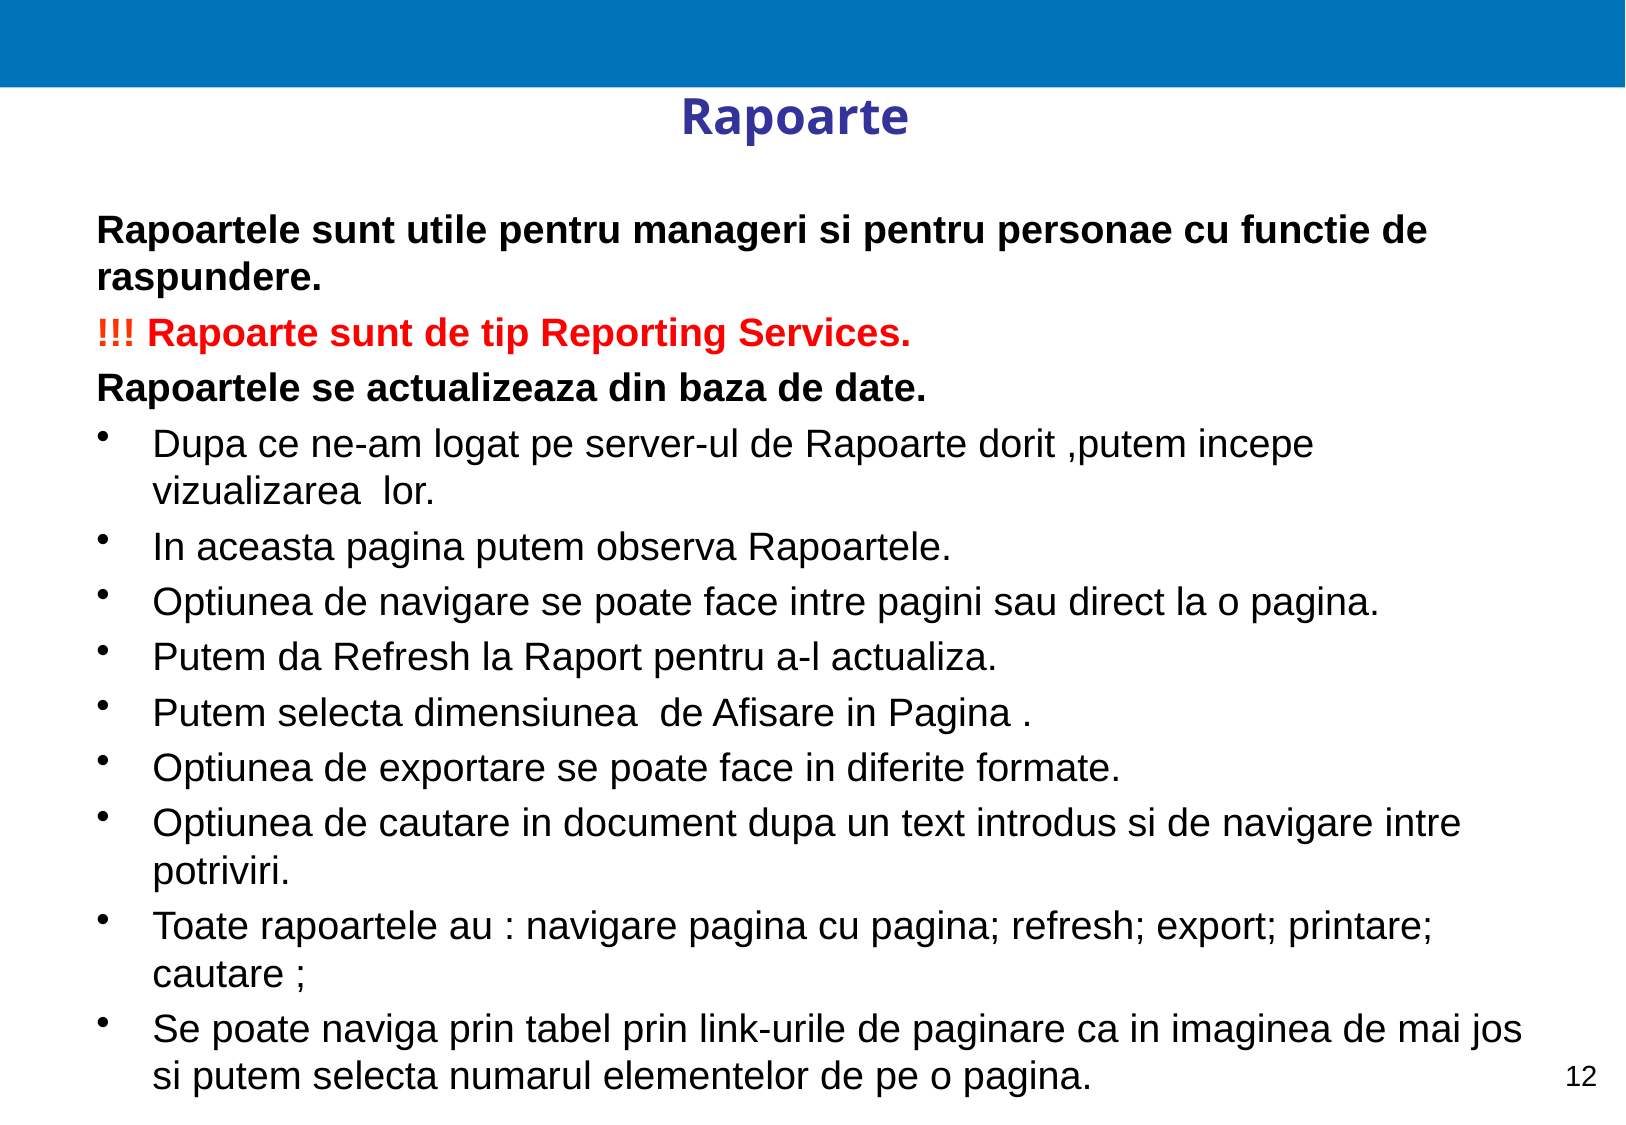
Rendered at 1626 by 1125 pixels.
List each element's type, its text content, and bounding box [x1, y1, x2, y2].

title Rapoarte [81, 45, 1510, 185]
list Rapoartele sunt utile pentru manageri si pentru personae cu functie de raspundere. !!! Rapoarte sunt de tip Reporting Services. Rapoartele se actualizeaza din baza de date. Dupa ce ne-am logat pe server-ul de Rapoarte dorit ,putem incepe vizualizarea lor. In aceasta pagina putem observa Rapoartele. Optiunea de navigare se poate face intre pagini sau direct la o pagina. Putem da Refresh la Raport pentru a-l actualiza. Putem selecta dimensiunea de Afisare in Pagina . Optiunea de exportare se poate face in diferite formate. Optiunea de cautare in document dupa un text introdus si de navigare intre potriviri. Toate rapoartele au : navigare pagina cu pagina; refresh; export; printare; cautare ; Se poate naviga prin tabel prin link-urile de paginare ca in imaginea de mai jos si putem selecta numarul elementelor de pe o pagina. [81, 196, 1544, 1125]
slide_number 12 [1233, 1049, 1613, 1113]
